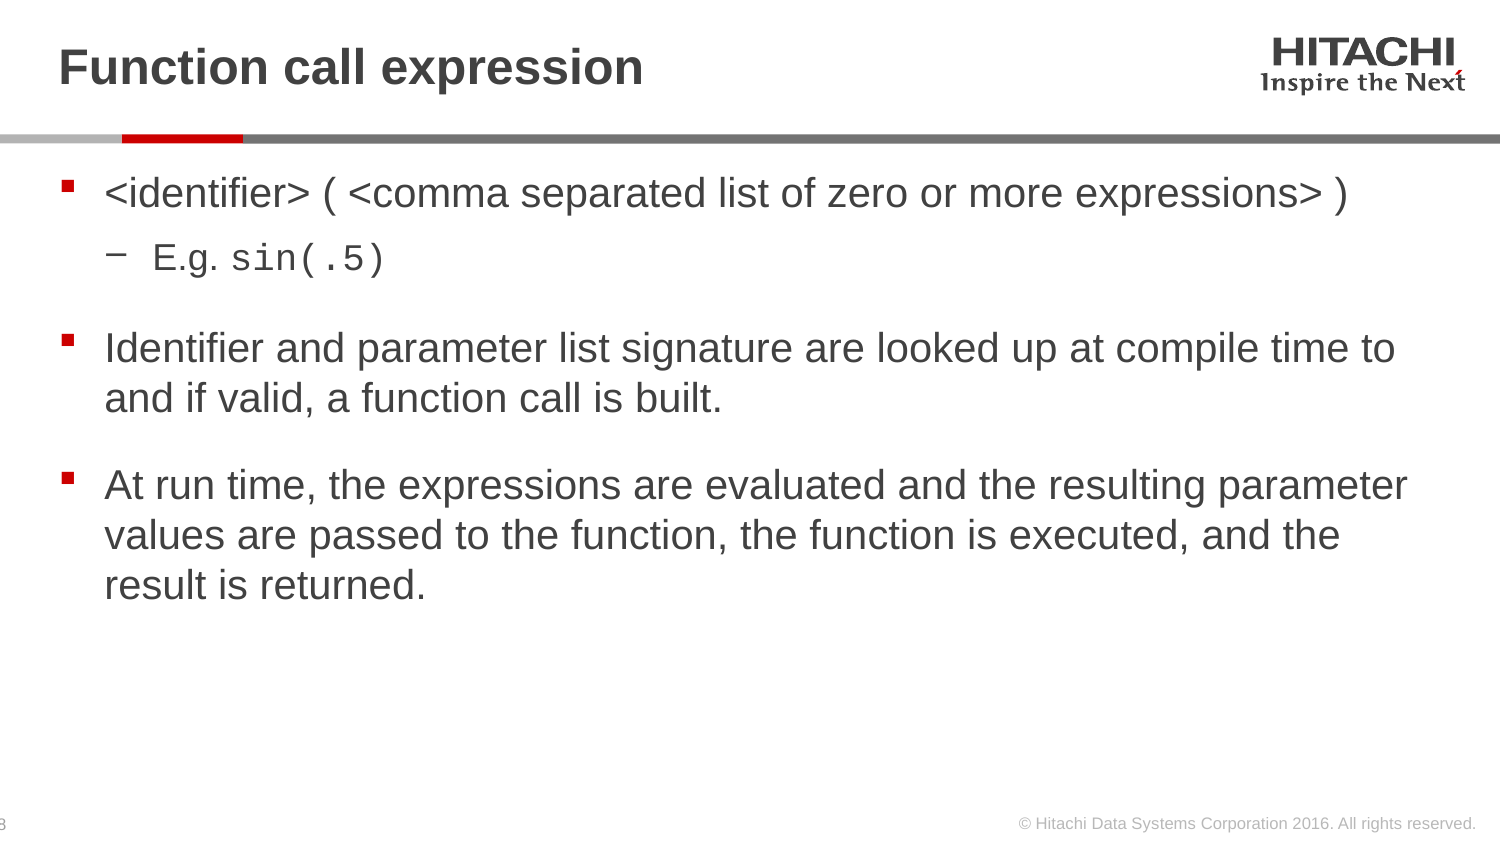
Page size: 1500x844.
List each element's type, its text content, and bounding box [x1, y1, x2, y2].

title Function call expression [43, 8, 1200, 129]
list <identifier> ( <comma separated list of zero or more expressions> ) E.g. sin(.5) Identifier and parameter list signature are looked up at compile time to and if valid, a function call is built. At run time, the expressions are evaluated and the resulting parameter values are passed to the function, the function is executed, and the result is returned. [43, 158, 1452, 637]
